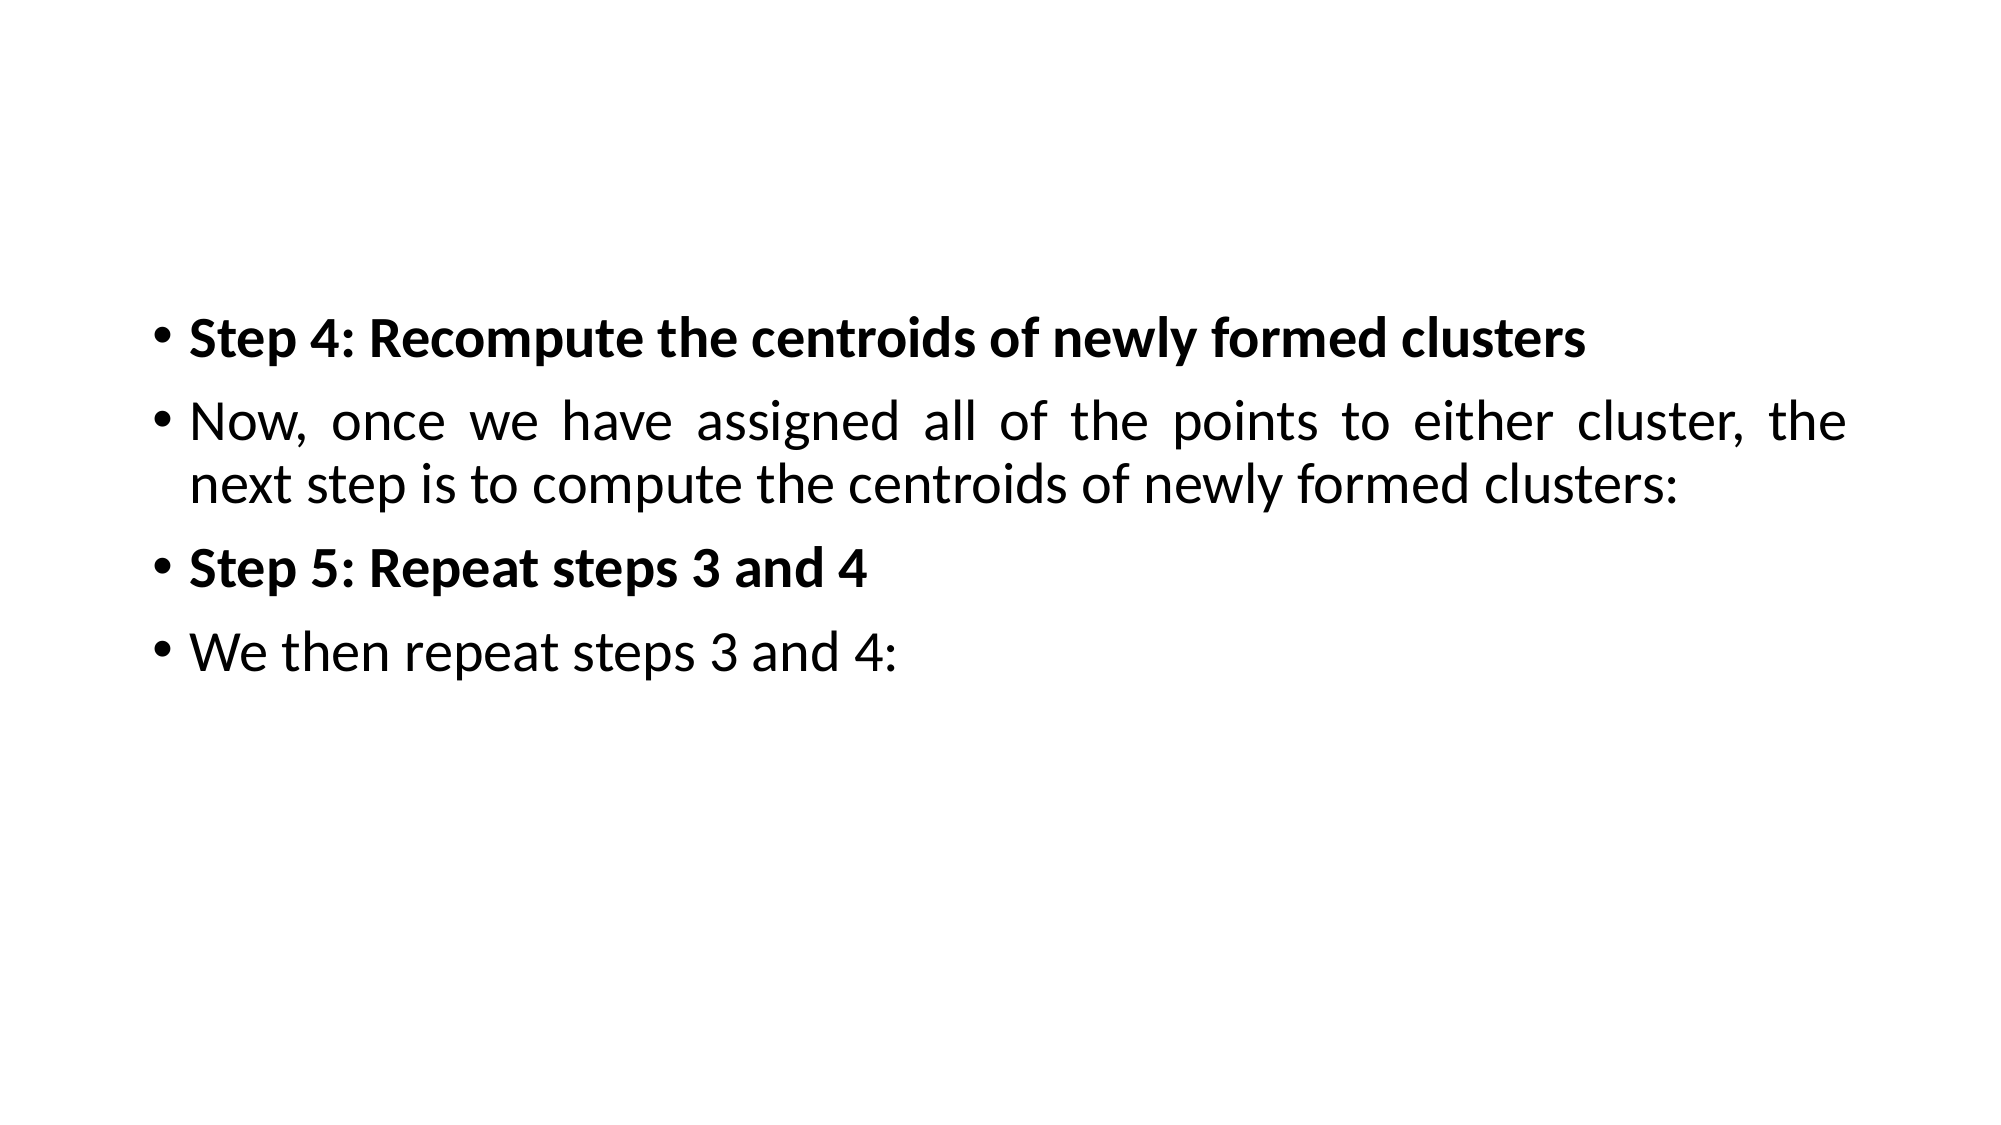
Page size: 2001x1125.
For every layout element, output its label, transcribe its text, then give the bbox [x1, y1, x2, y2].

list Step 4: Recompute the centroids of newly formed clusters Now, once we have assigned all of the points to either cluster, the next step is to compute the centroids of newly formed clusters: Step 5: Repeat steps 3 and 4 We then repeat steps 3 and 4: [137, 299, 1863, 1014]
